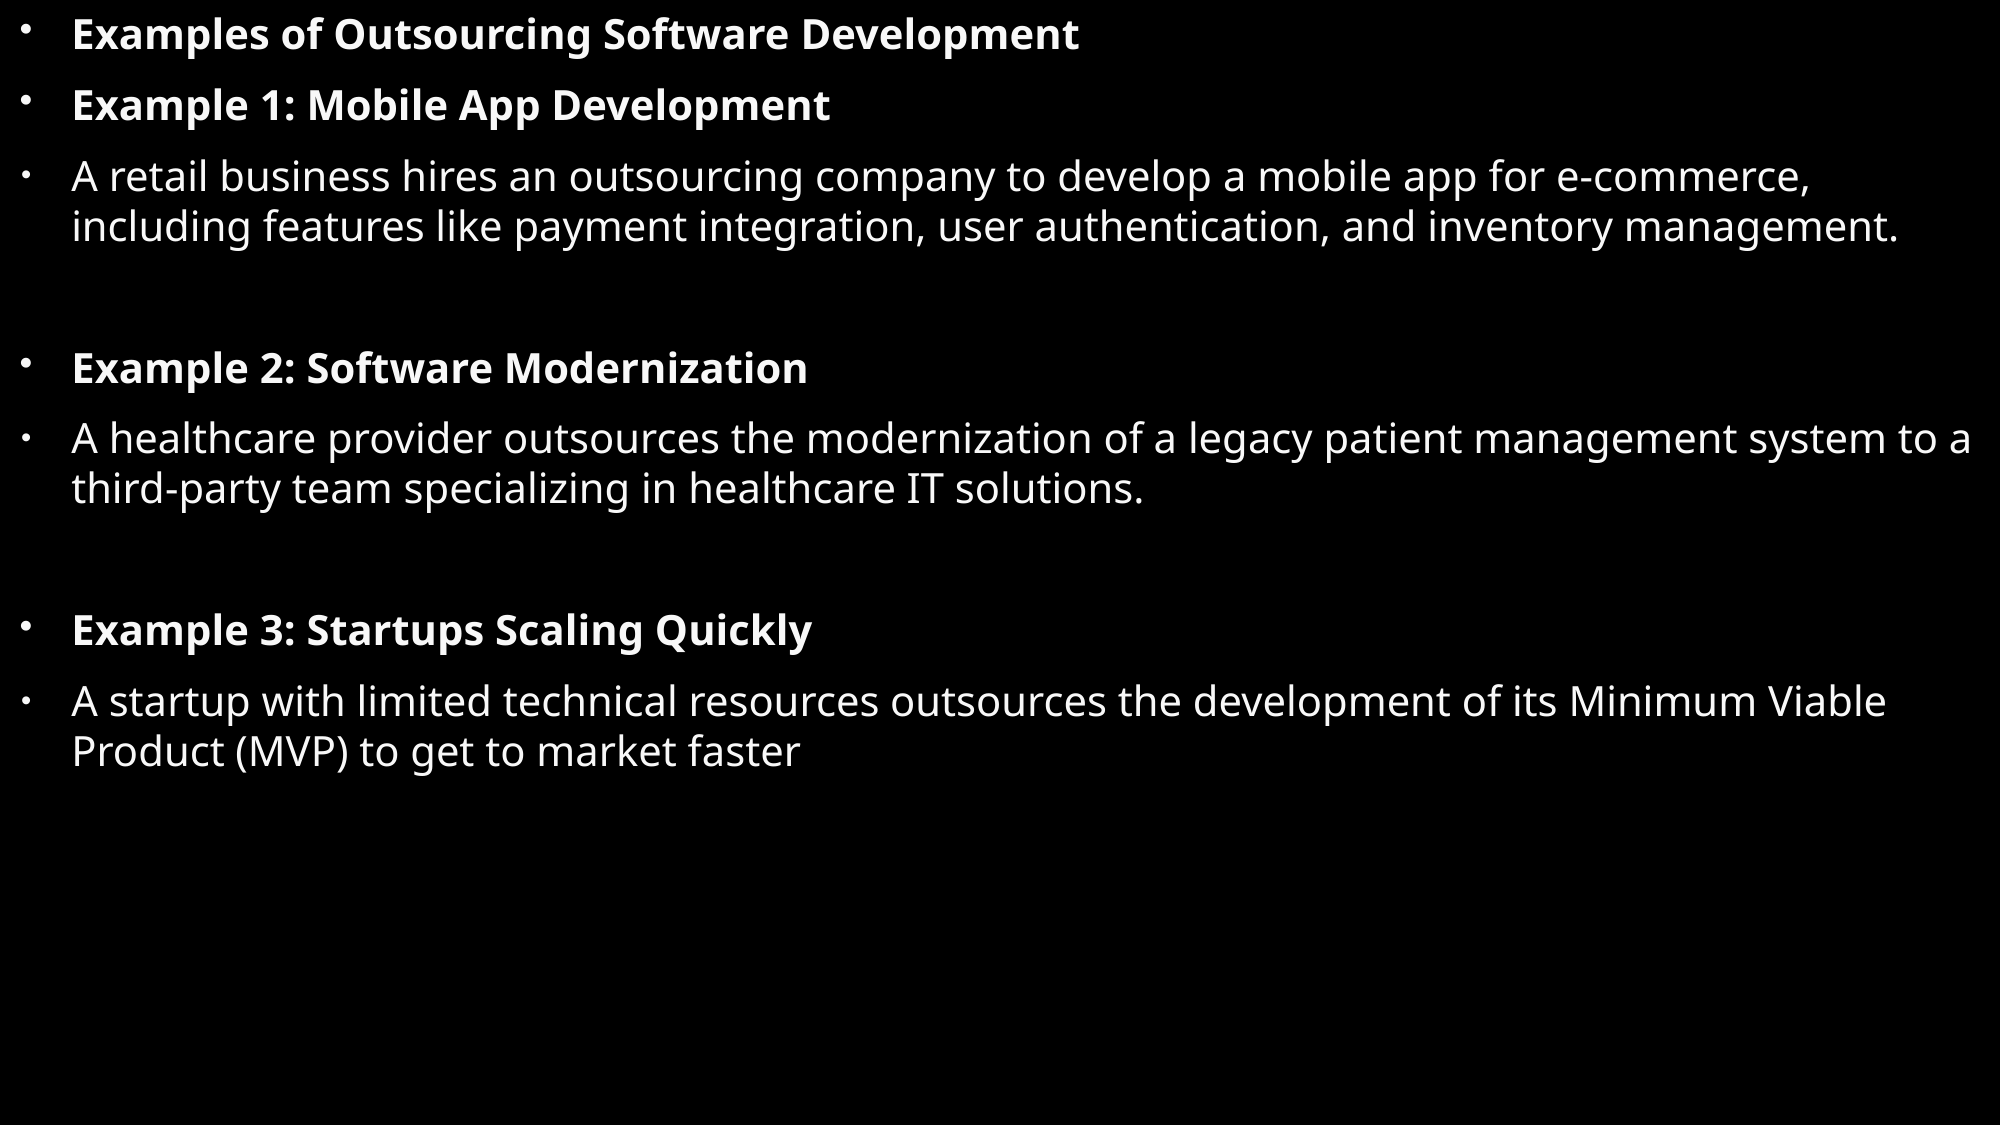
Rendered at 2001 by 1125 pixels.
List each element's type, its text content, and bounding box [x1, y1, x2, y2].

list Examples of Outsourcing Software Development Example 1: Mobile App Development A retail business hires an outsourcing company to develop a mobile app for e-commerce, including features like payment integration, user authentication, and inventory management. Example 2: Software Modernization A healthcare provider outsources the modernization of a legacy patient management system to a third-party team specializing in healthcare IT solutions. Example 3: Startups Scaling Quickly A startup with limited technical resources outsources the development of its Minimum Viable Product (MVP) to get to market faster [0, 0, 2000, 1125]
